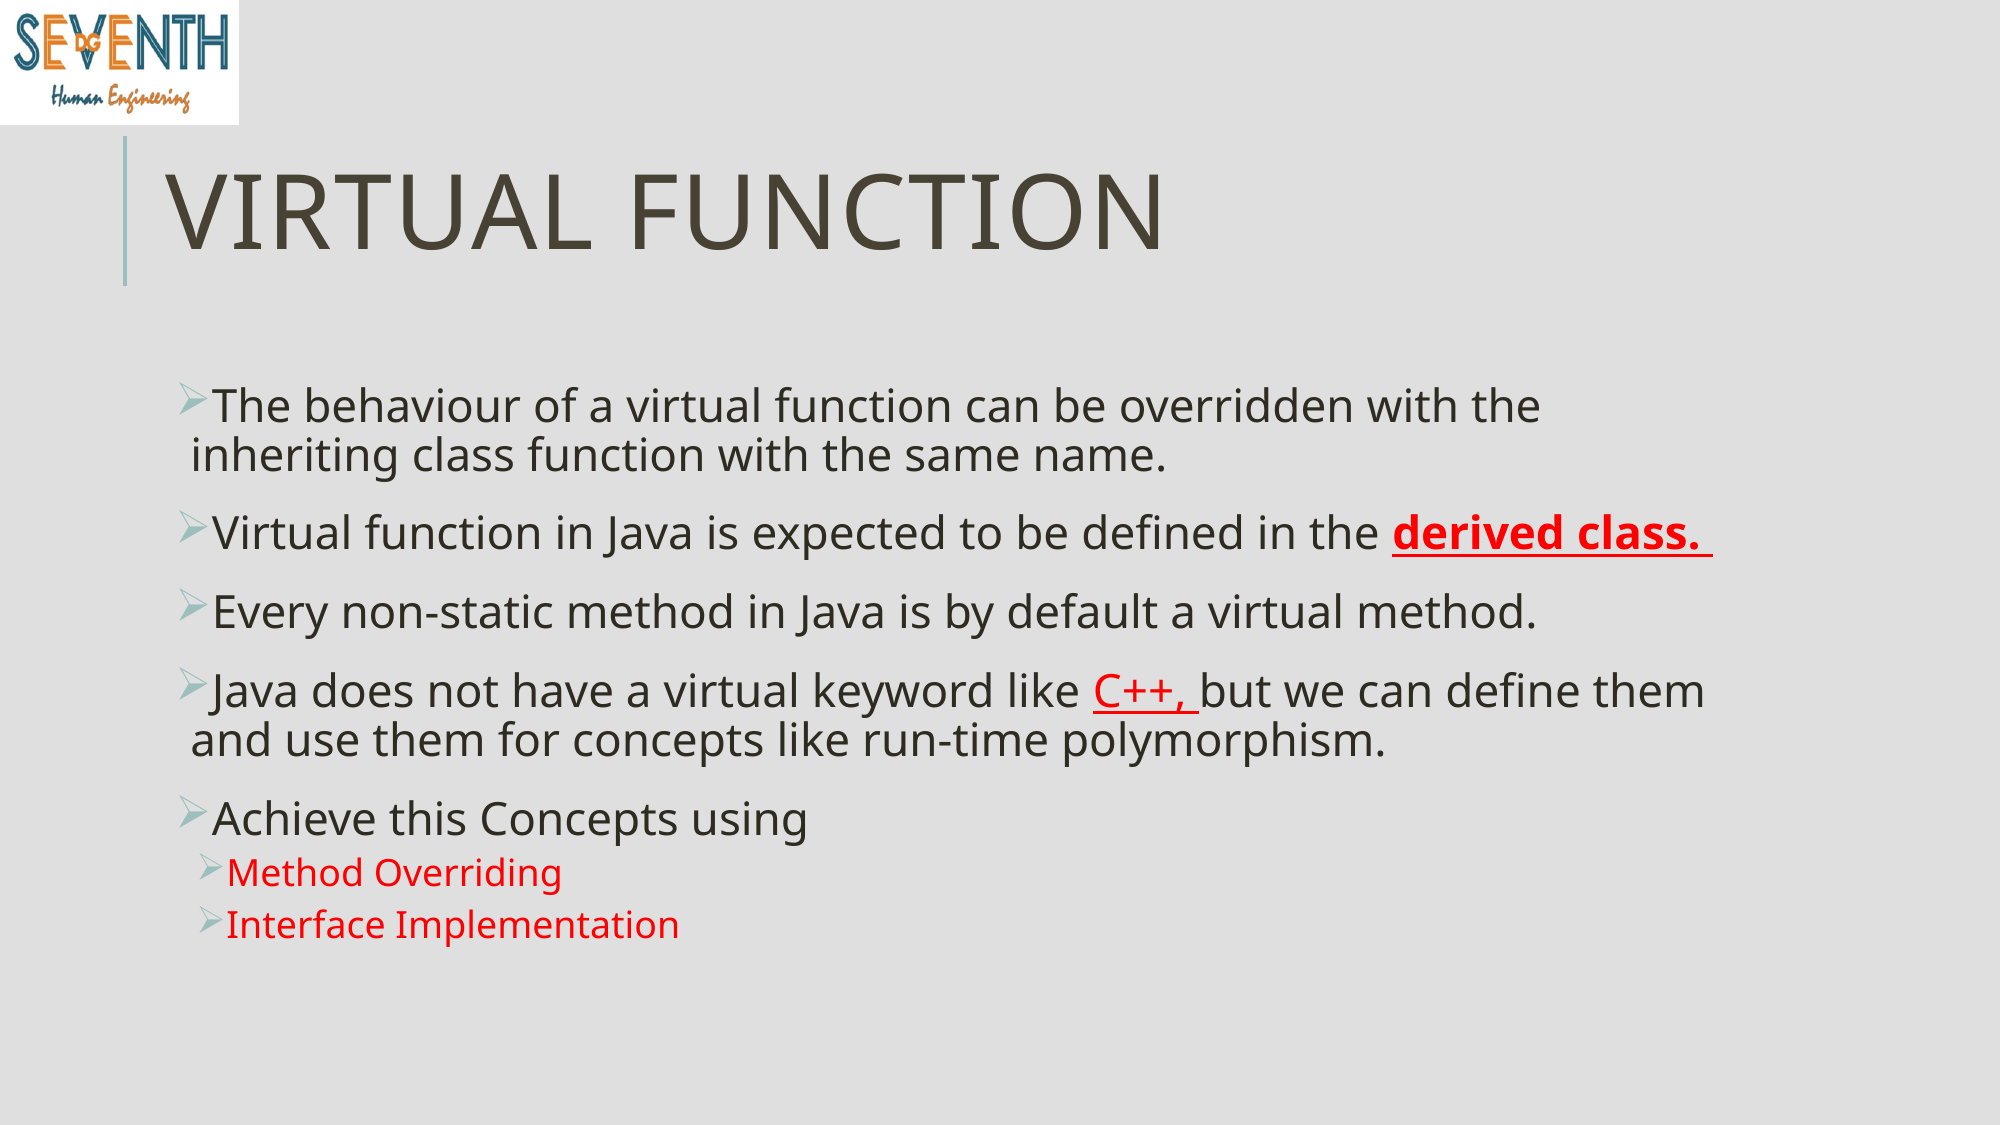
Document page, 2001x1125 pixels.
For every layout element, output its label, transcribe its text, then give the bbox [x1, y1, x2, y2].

picture [0, 0, 239, 125]
list The behaviour of a virtual function can be overridden with the inheriting class function with the same name. Virtual function in Java is expected to be defined in the derived class. Every non-static method in Java is by default a virtual method. Java does not have a virtual keyword like C++, but we can define them and use them for concepts like run-time polymorphism. Achieve this Concepts using Method Overriding Interface Implementation [168, 375, 1763, 1035]
title Virtual Function [150, 139, 1850, 299]
